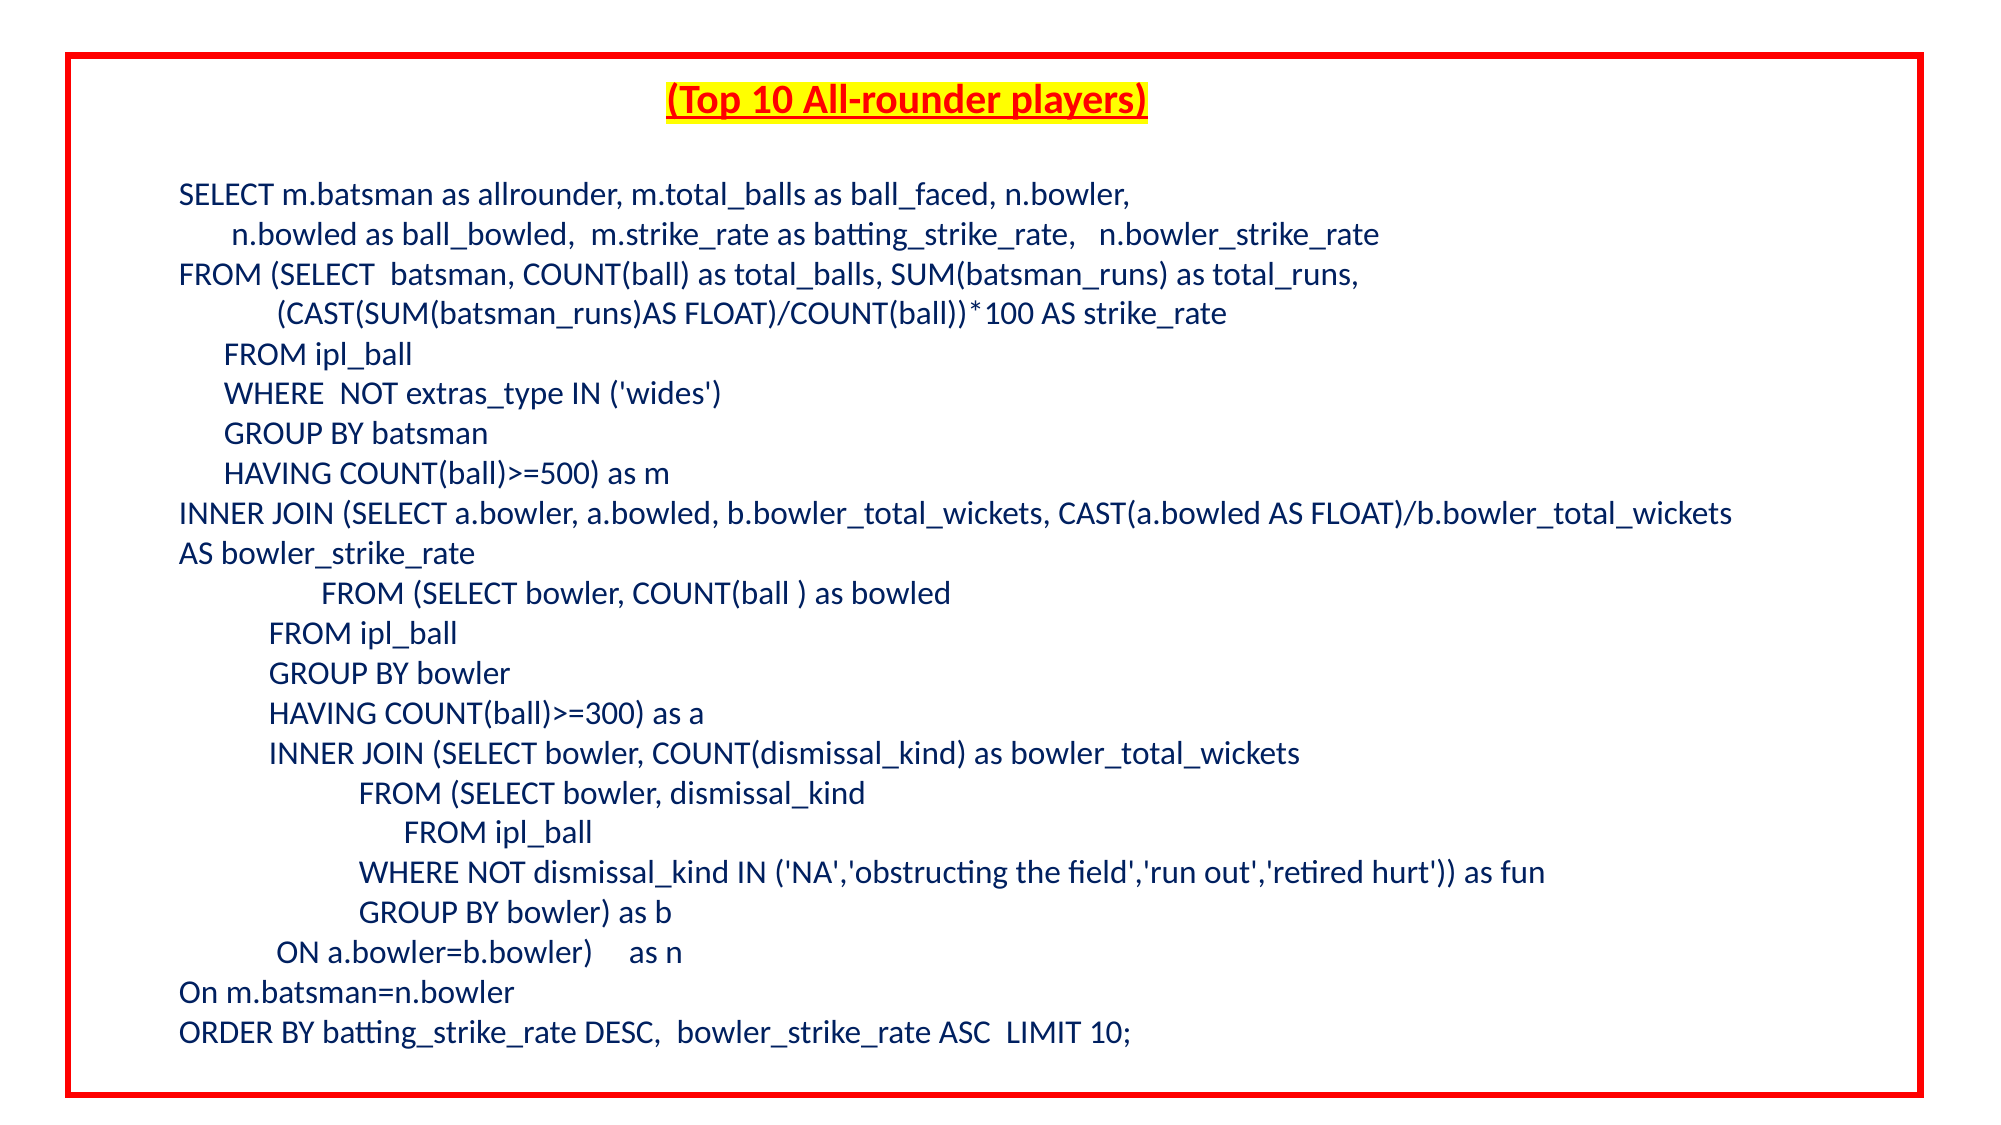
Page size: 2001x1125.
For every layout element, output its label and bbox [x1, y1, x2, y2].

text_box [67, 55, 1922, 1096]
